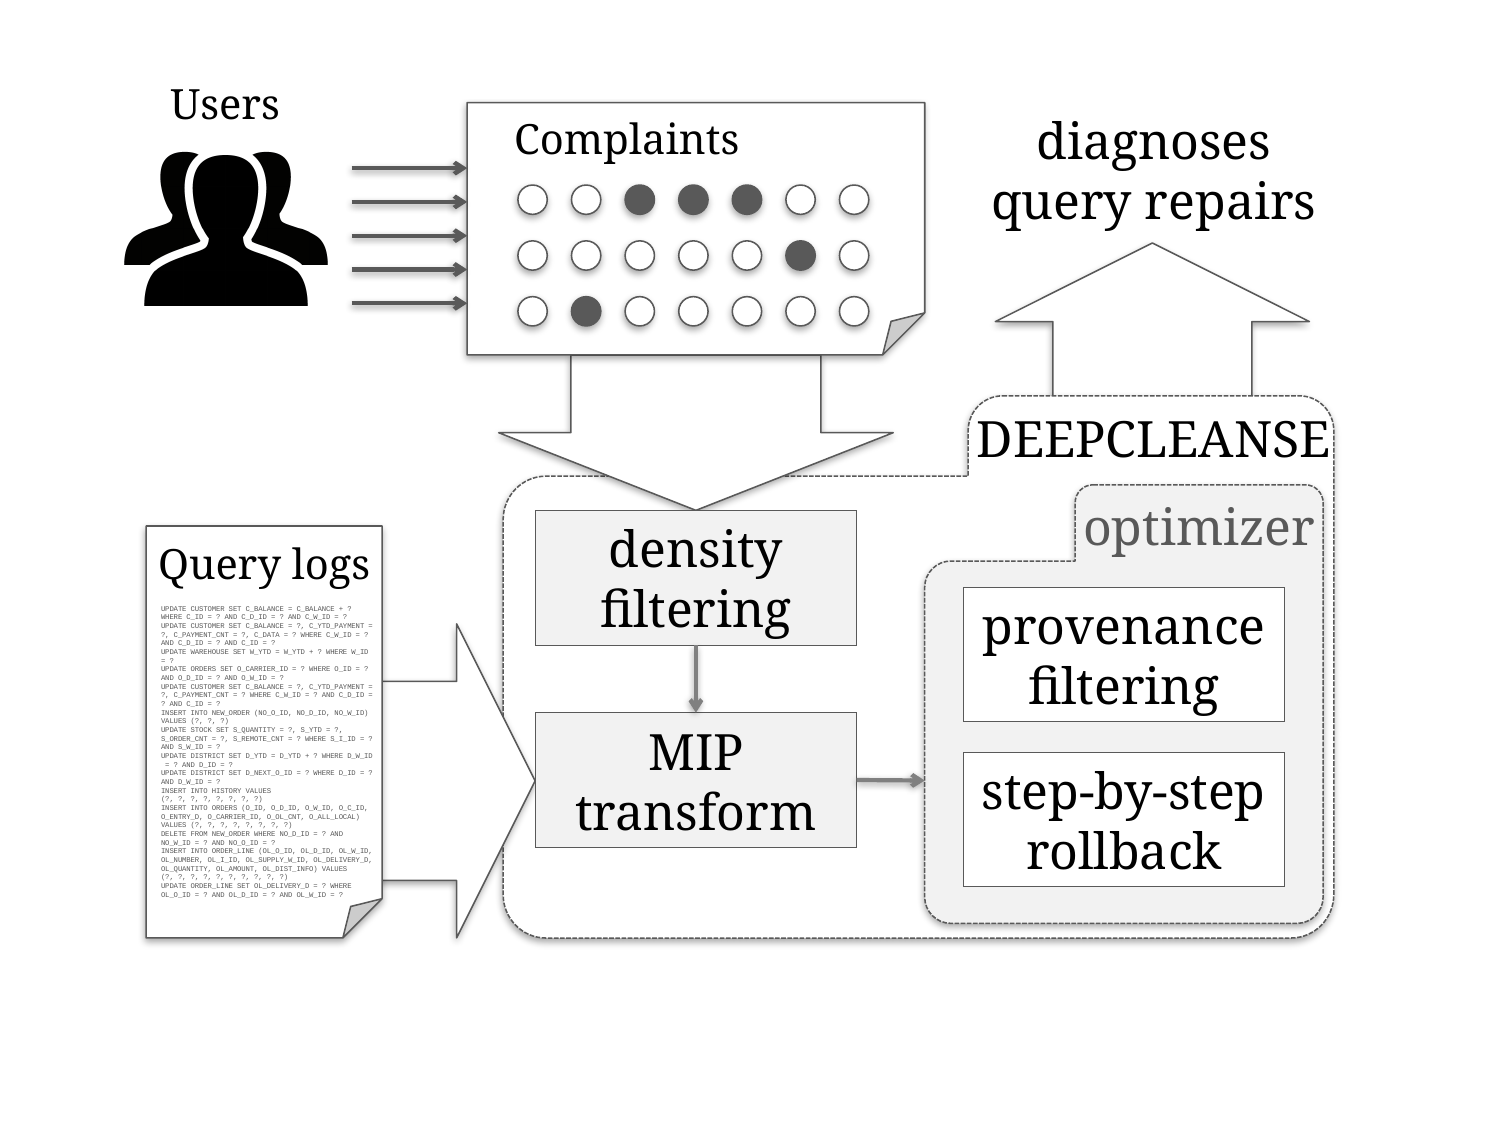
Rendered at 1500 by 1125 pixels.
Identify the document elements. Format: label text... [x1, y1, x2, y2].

text_box MIP transform [535, 712, 857, 848]
text_box optimizer [1068, 488, 1330, 563]
text_box [466, 101, 926, 356]
text_box Query logs [143, 530, 385, 596]
text_box provenance filtering [963, 587, 1285, 722]
text_box [145, 596, 375, 939]
text_box [785, 295, 817, 327]
text_box UPDATE CUSTOMER SET C_BALANCE = C_BALANCE + ? WHERE C_ID = ? AND C_D_ID = ? AND C_W_ID = ? UPDATE CUSTOMER SET C_BALANCE = ?, C_YTD_PAYMENT = ?, C_PAYMENT_CNT = ?, C_DATA = ? WHERE C_W_ID = ? AND C_D_ID = ? AND C_ID = ? UPDATE WAREHOUSE SET W_YTD = W_YTD + ? WHERE W_ID = ? UPDATE ORDERS SET O_CARRIER_ID = ? WHERE O_ID = ? AND O_D_ID = ? AND O_W_ID = ? UPDATE CUSTOMER SET C_BALANCE = ?, C_YTD_PAYMENT = ?, C_PAYMENT_CNT = ? WHERE C_W_ID = ? AND C_D_ID = ? AND C_ID = ? INSERT INTO NEW_ORDER (NO_O_ID, NO_D_ID, NO_W_ID) VALUES (?, ?, ?) UPDATE STOCK SET S_QUANTITY = ?, S_YTD = ?, S_ORDER_CNT = ?, S_REMOTE_CNT = ? WHERE S_I_ID = ? AND S_W_ID = ? UPDATE DISTRICT SET D_YTD = D_YTD + ? WHERE D_W_ID = ? AND D_ID = ? UPDATE DISTRICT SET D_NEXT_O_ID = ? WHERE D_ID = ? AND D_W_ID = ? INSERT INTO HISTORY VALUES (?, ?, ?, ?, ?, ?, ?, ?) INSERT INTO ORDERS (O_ID, O_D_ID, O_W_ID, O_C_ID, O_ENTRY_D, O_CARRIER_ID, O_OL_CNT, O_ALL_LOCAL) VALUES (?, ?, ?, ?, ?, ?, ?, ?) DELETE FROM NEW_ORDER WHERE NO_D_ID = ? AND NO_W_ID = ? AND NO_O_ID = ? INSERT INTO ORDER_LINE (OL_O_ID, OL_D_ID, OL_W_ID, OL_NUMBER, OL_I_ID, OL_SUPPLY_W_ID, OL_DELIVERY_D, OL_QUANTITY, OL_AMOUNT, OL_DIST_INFO) VALUES (?, ?, ?, ?, ?, ?, ?, ?, ?, ?) UPDATE ORDER_LINE SET OL_DELIVERY_D = ? WHERE OL_O_ID = ? AND OL_D_ID = ? AND OL_W_ID = ? [146, 596, 390, 907]
text_box [624, 184, 656, 216]
text_box [502, 475, 1335, 939]
text_box [570, 184, 602, 216]
text_box [145, 525, 383, 530]
text_box [731, 184, 763, 216]
text_box [517, 240, 549, 271]
text_box diagnoses query repairs [976, 101, 1332, 237]
text_box [570, 240, 602, 271]
text_box step-by-step rollback [963, 752, 1285, 887]
text_box [1081, 484, 1317, 488]
text_box [677, 295, 709, 327]
text_box [838, 184, 870, 216]
text_box [838, 295, 870, 327]
text_box [838, 240, 870, 271]
text_box [731, 295, 763, 327]
text_box [677, 184, 709, 216]
text_box DeepCleanse [962, 399, 1346, 475]
text_box [624, 295, 656, 327]
text_box density filtering [535, 510, 857, 646]
text_box [785, 240, 817, 271]
text_box [517, 184, 549, 216]
text_box [390, 623, 535, 939]
text_box [923, 560, 1324, 925]
text_box [624, 240, 656, 271]
text_box Complaints [499, 105, 755, 171]
picture [98, 102, 352, 356]
text_box [785, 184, 817, 216]
text_box [986, 395, 1315, 399]
text_box [731, 240, 763, 271]
text_box [677, 240, 709, 271]
text_box [994, 242, 1311, 394]
text_box Users [155, 70, 295, 100]
text_box [570, 295, 602, 327]
text_box [497, 364, 894, 510]
text_box [517, 295, 549, 327]
